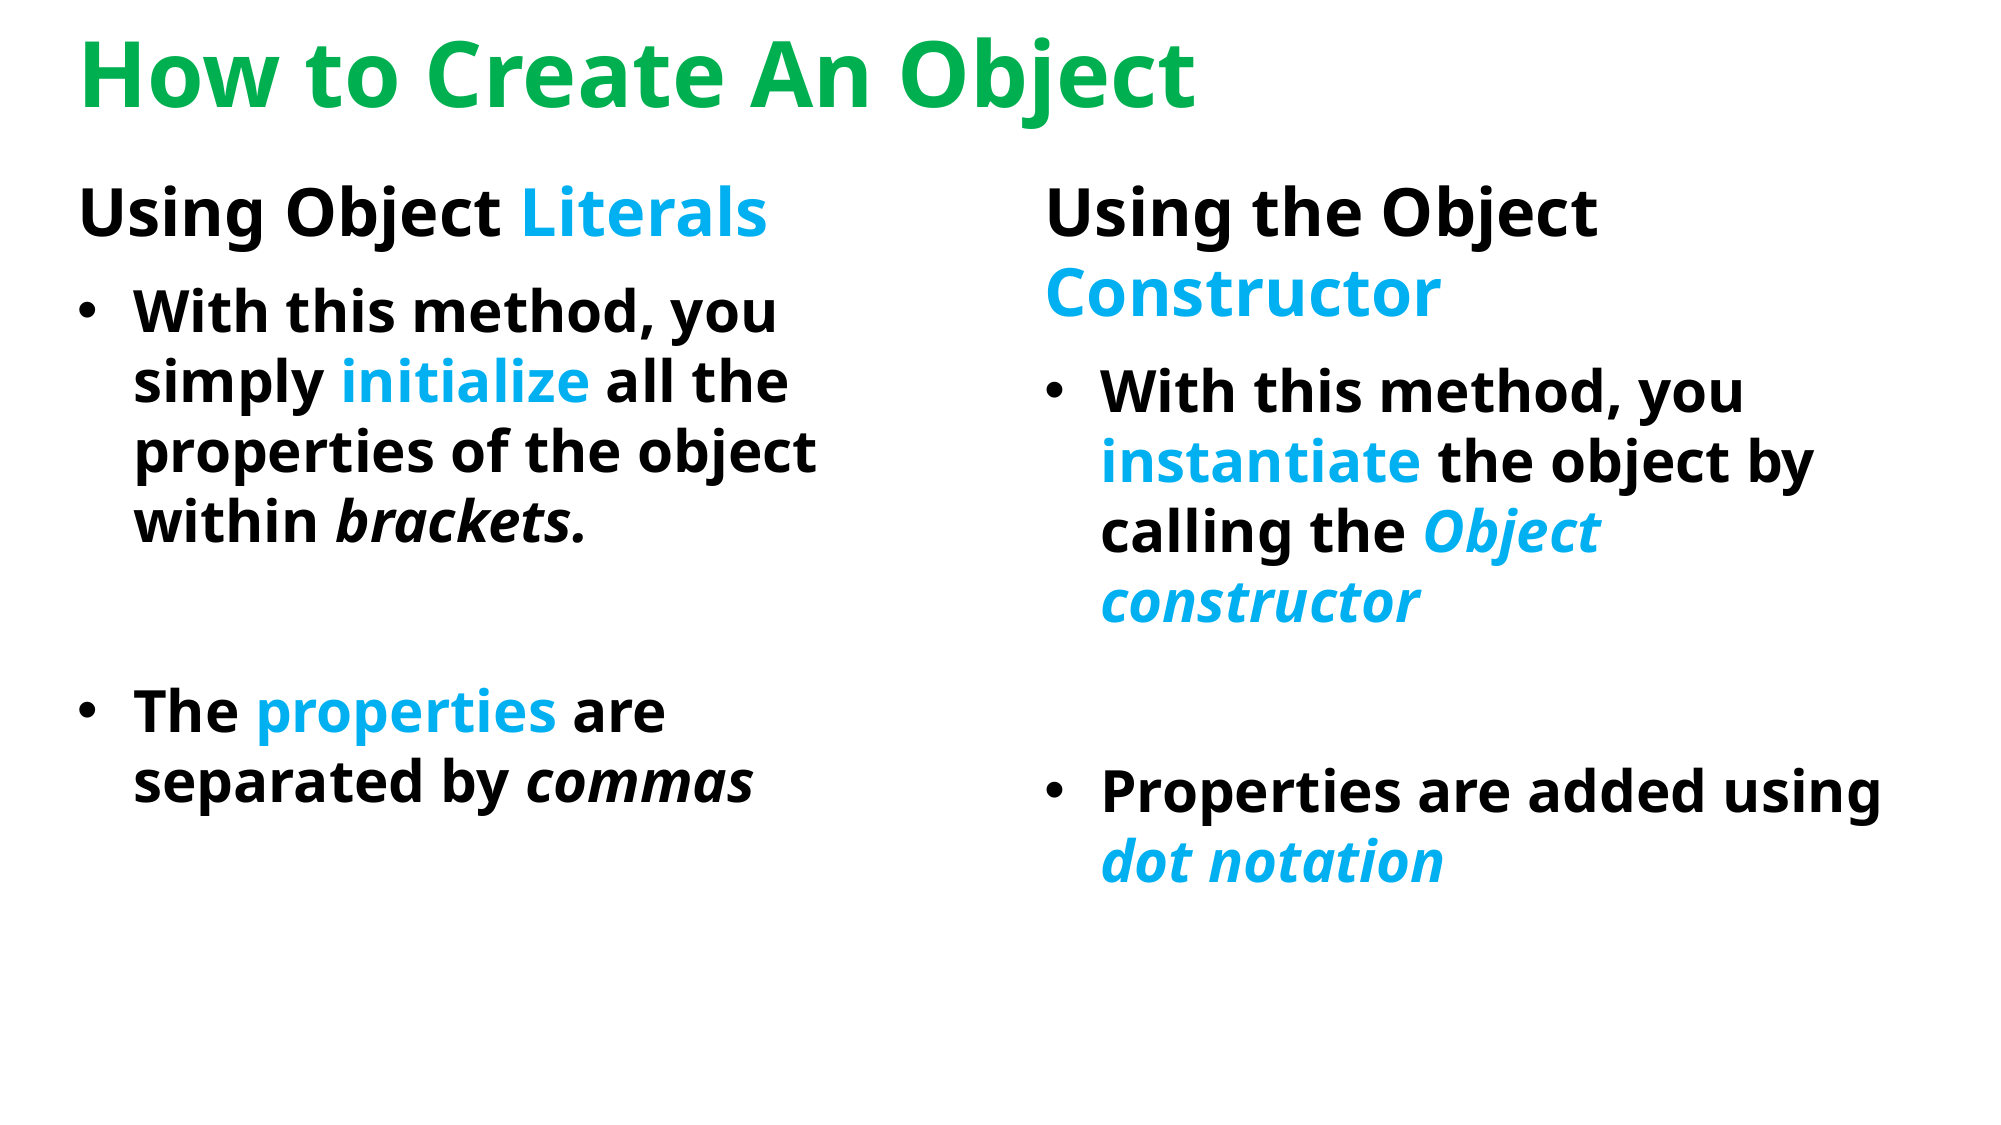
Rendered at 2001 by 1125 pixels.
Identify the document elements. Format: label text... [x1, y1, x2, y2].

title How to Create An Object [62, 29, 1953, 144]
list Using Object Literals With this method, you simply initialize all the properties of the object within brackets. The properties are separated by commas [62, 161, 984, 1097]
list Using the Object Constructor With this method, you instantiate the object by calling the Object constructor Properties are added using dot notation [1029, 161, 1952, 1097]
